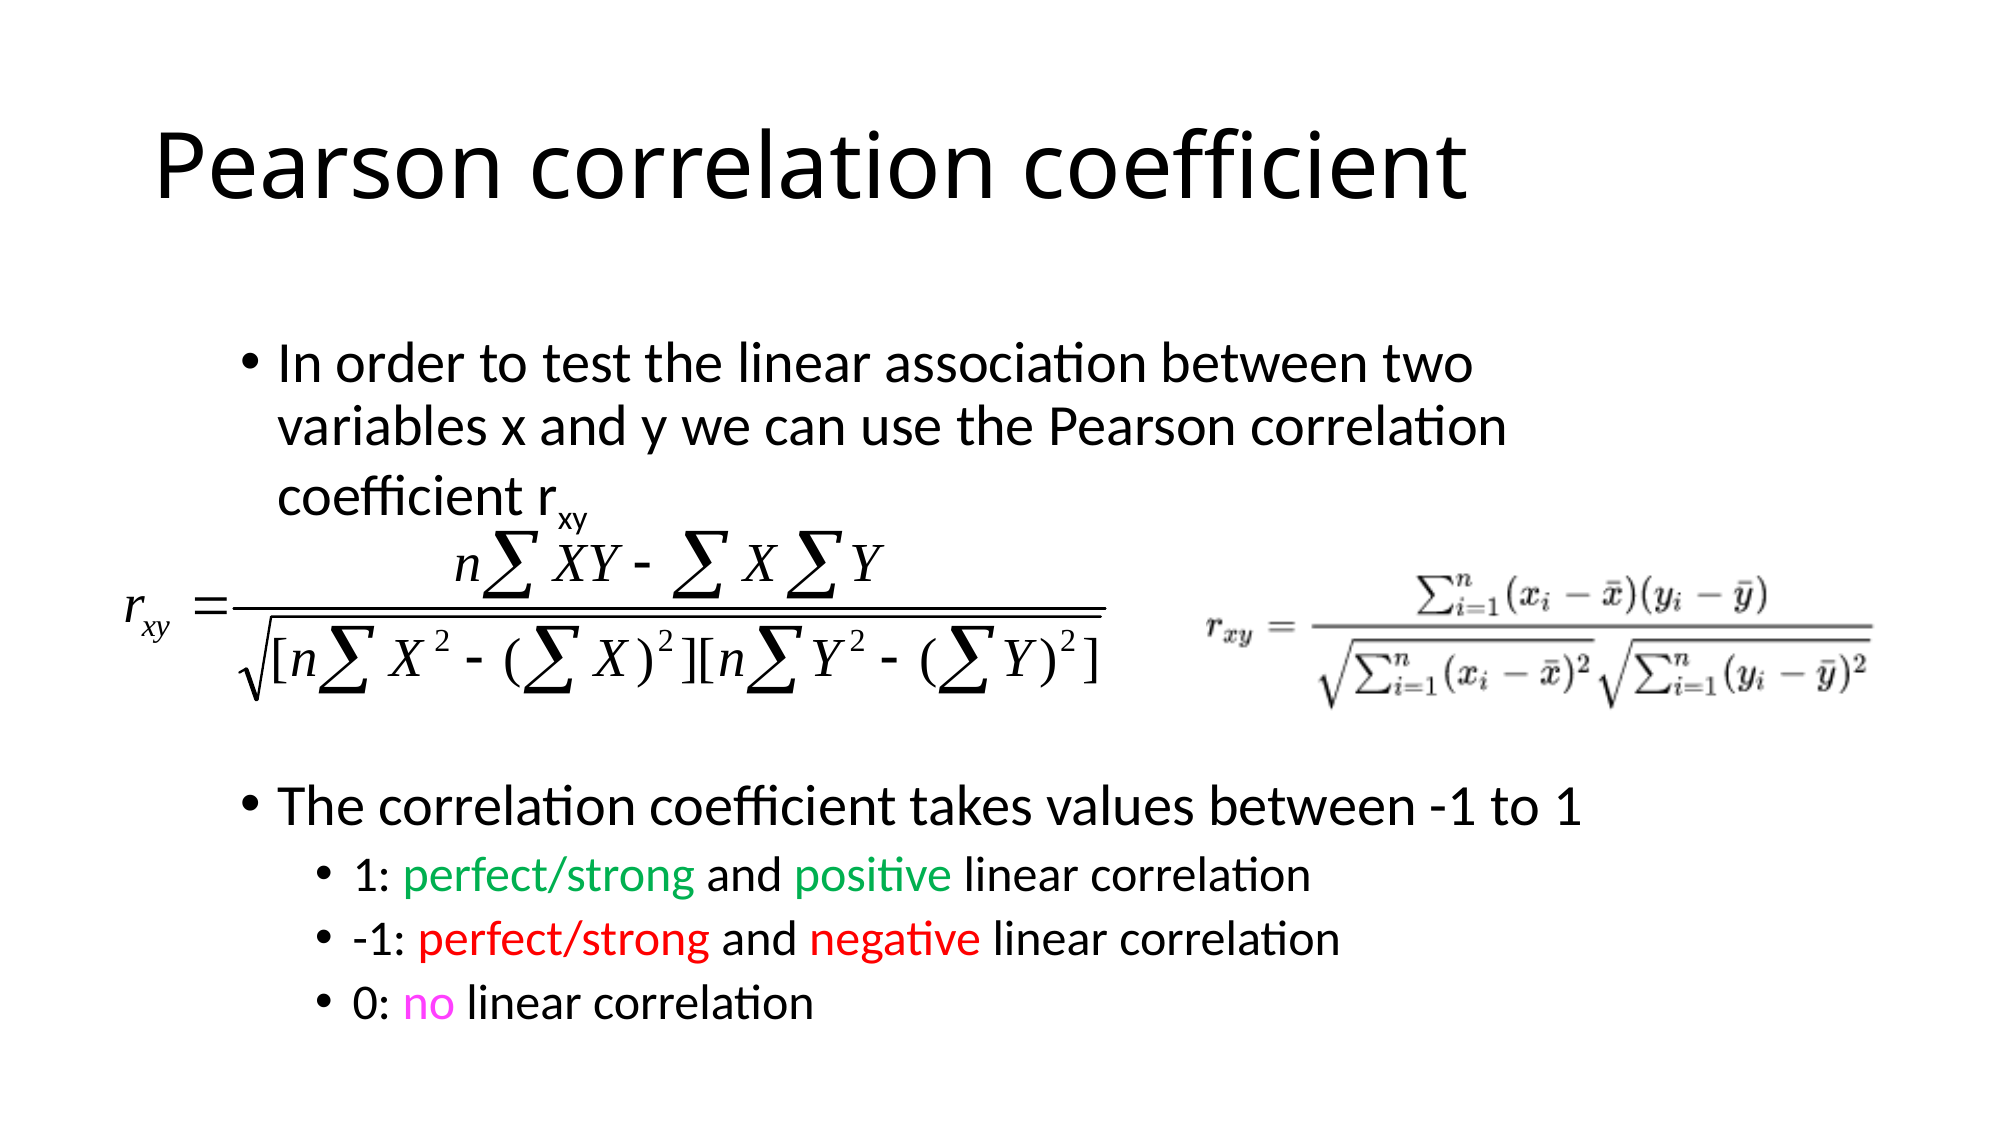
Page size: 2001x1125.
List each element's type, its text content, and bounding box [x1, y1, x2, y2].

title Pearson correlation coefficient [137, 59, 1863, 278]
picture [1205, 570, 1879, 715]
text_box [114, 521, 1115, 715]
list In order to test the linear association between two variables x and y we can use the Pearson correlation coefficient rxy The correlation coefficient takes values between -1 to 1 1: perfect/strong and positive linear correlation -1: perfect/strong and negative linear correlation 0: no linear correlation [225, 324, 1707, 1075]
